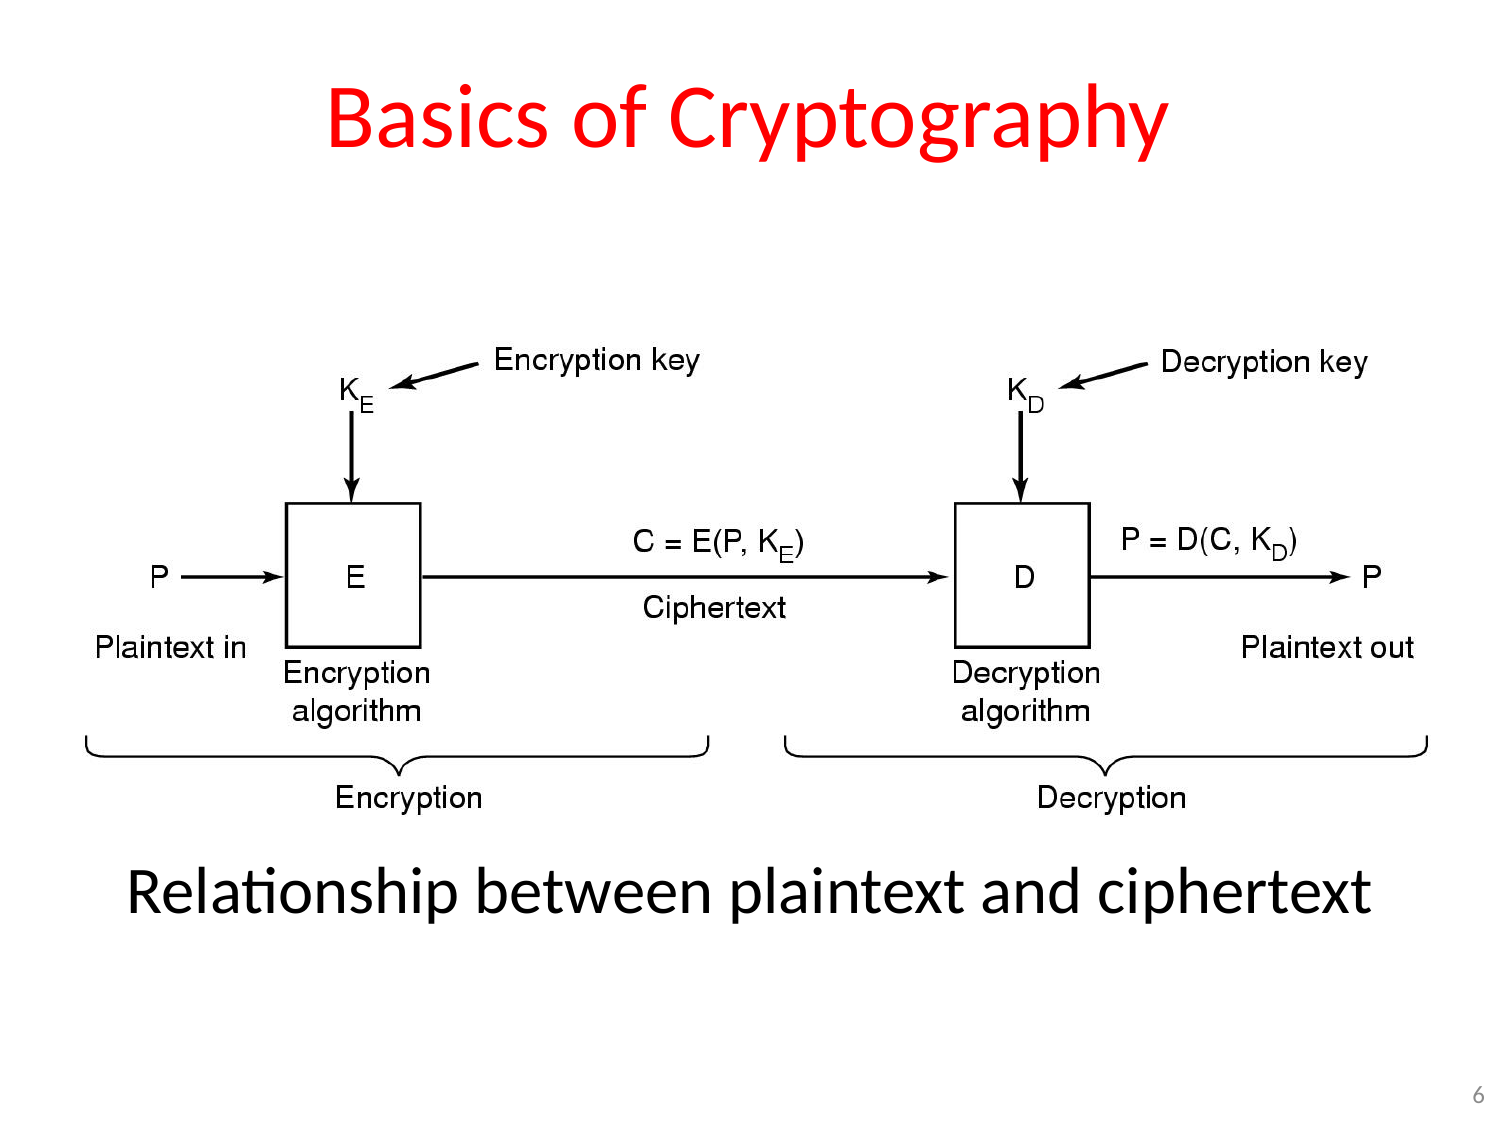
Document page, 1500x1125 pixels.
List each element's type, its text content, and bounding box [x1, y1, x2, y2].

title Basics of Cryptography [39, 17, 1458, 205]
slide_number 6 [1410, 1062, 1500, 1125]
list Relationship between plaintext and ciphertext [0, 839, 1500, 999]
picture [82, 309, 1435, 835]
